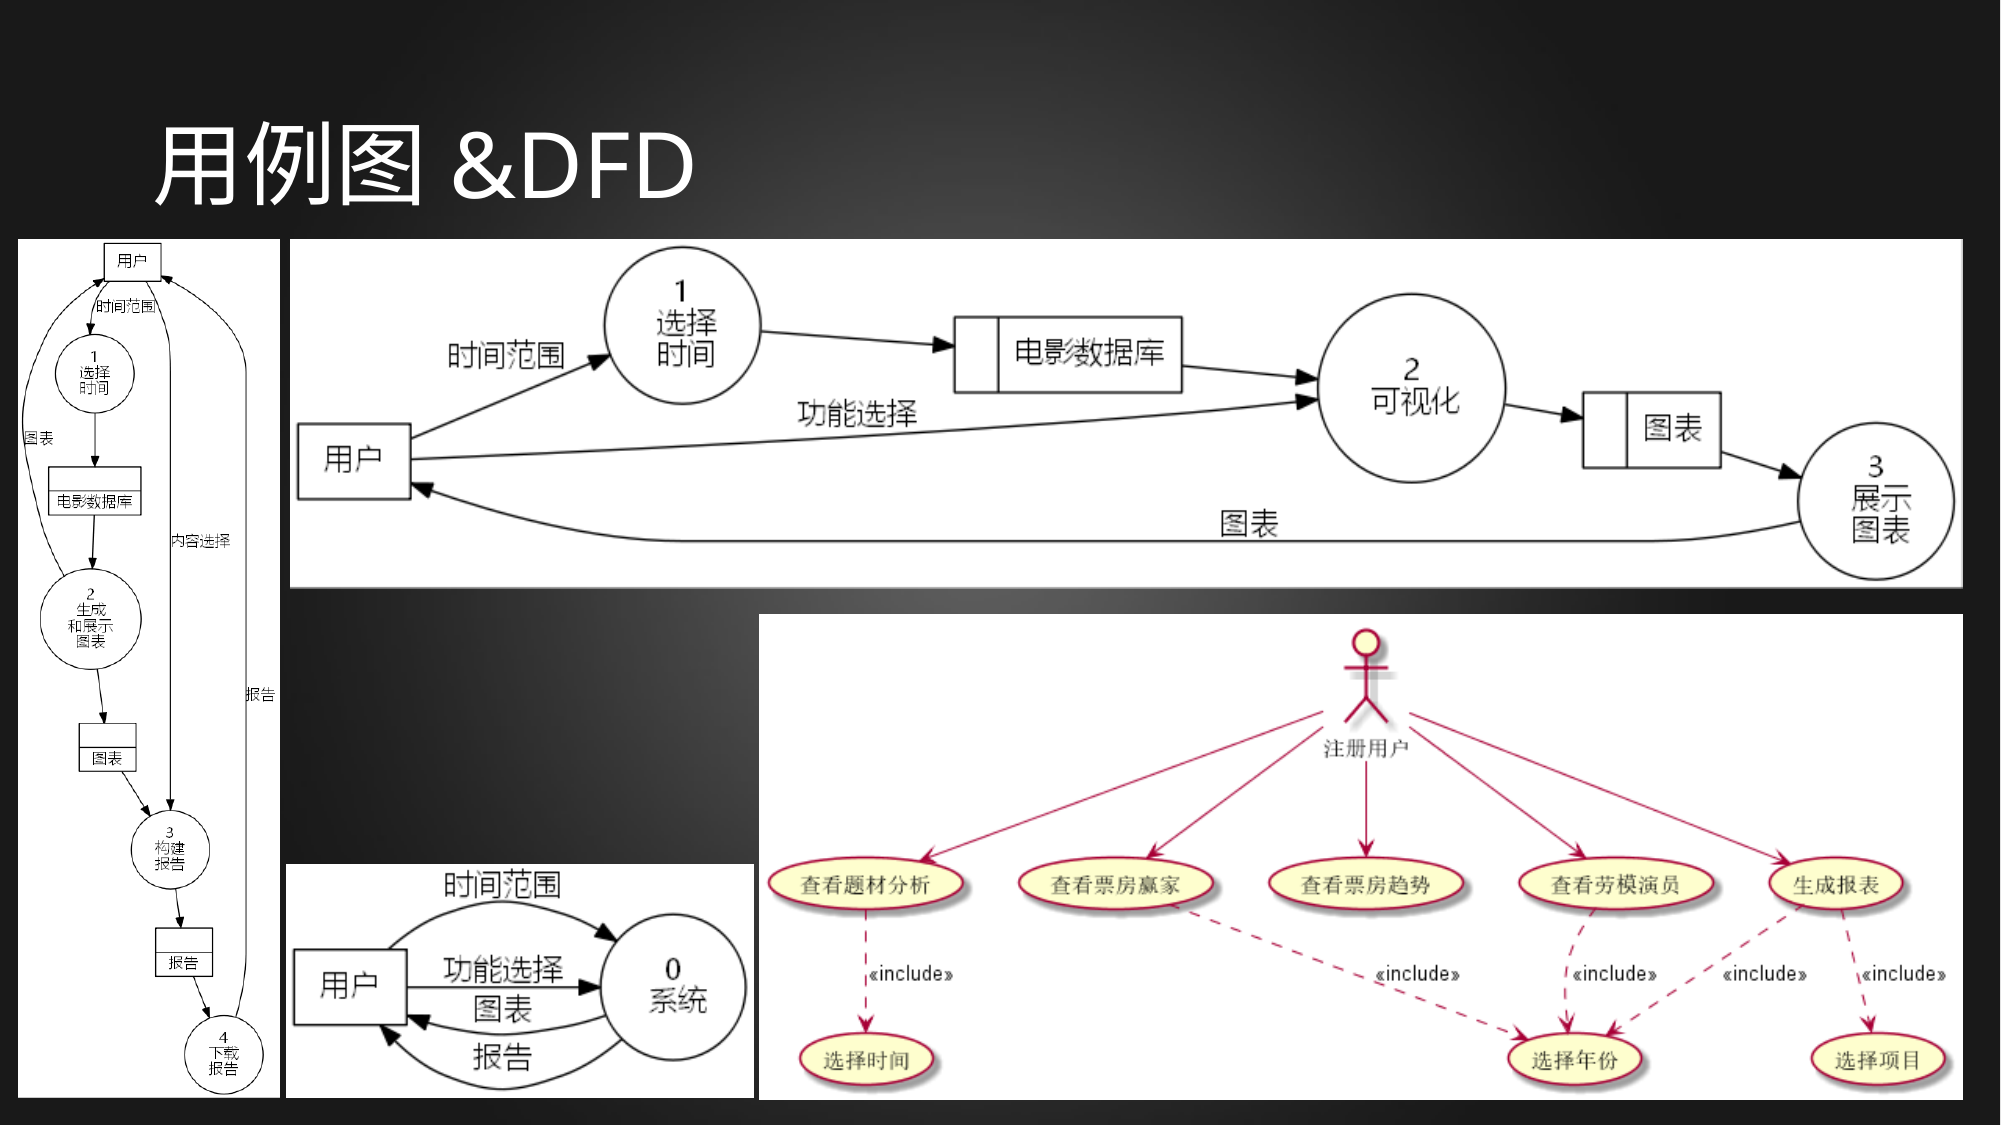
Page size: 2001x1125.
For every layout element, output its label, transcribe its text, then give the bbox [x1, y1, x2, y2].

picture [0, 0, 2001, 1125]
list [759, 614, 1963, 1100]
title 用例图&DFD [137, 59, 1863, 278]
